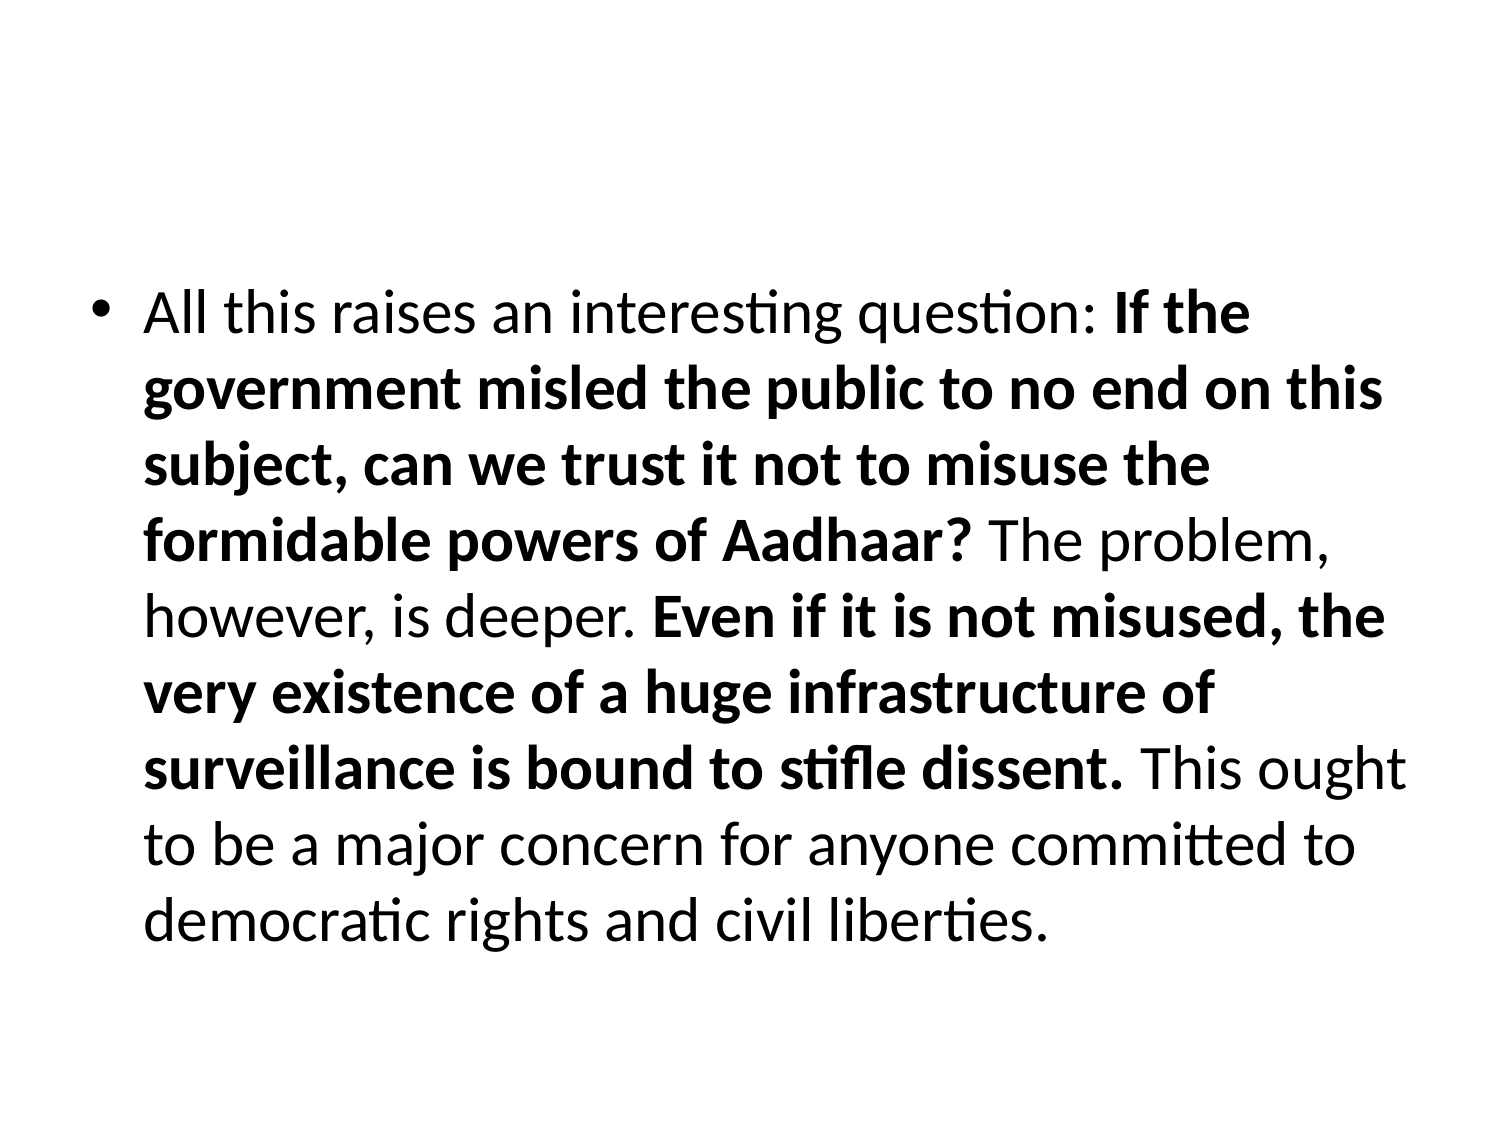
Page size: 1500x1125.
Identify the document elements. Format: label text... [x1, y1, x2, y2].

list All this raises an interesting question: If the government misled the public to no end on this subject, can we trust it not to misuse the formidable powers of Aadhaar? The problem, however, is deeper. Even if it is not misused, the very existence of a huge infrastructure of surveillance is bound to stifle dissent. This ought to be a major concern for anyone committed to democratic rights and civil liberties. [75, 262, 1425, 1005]
